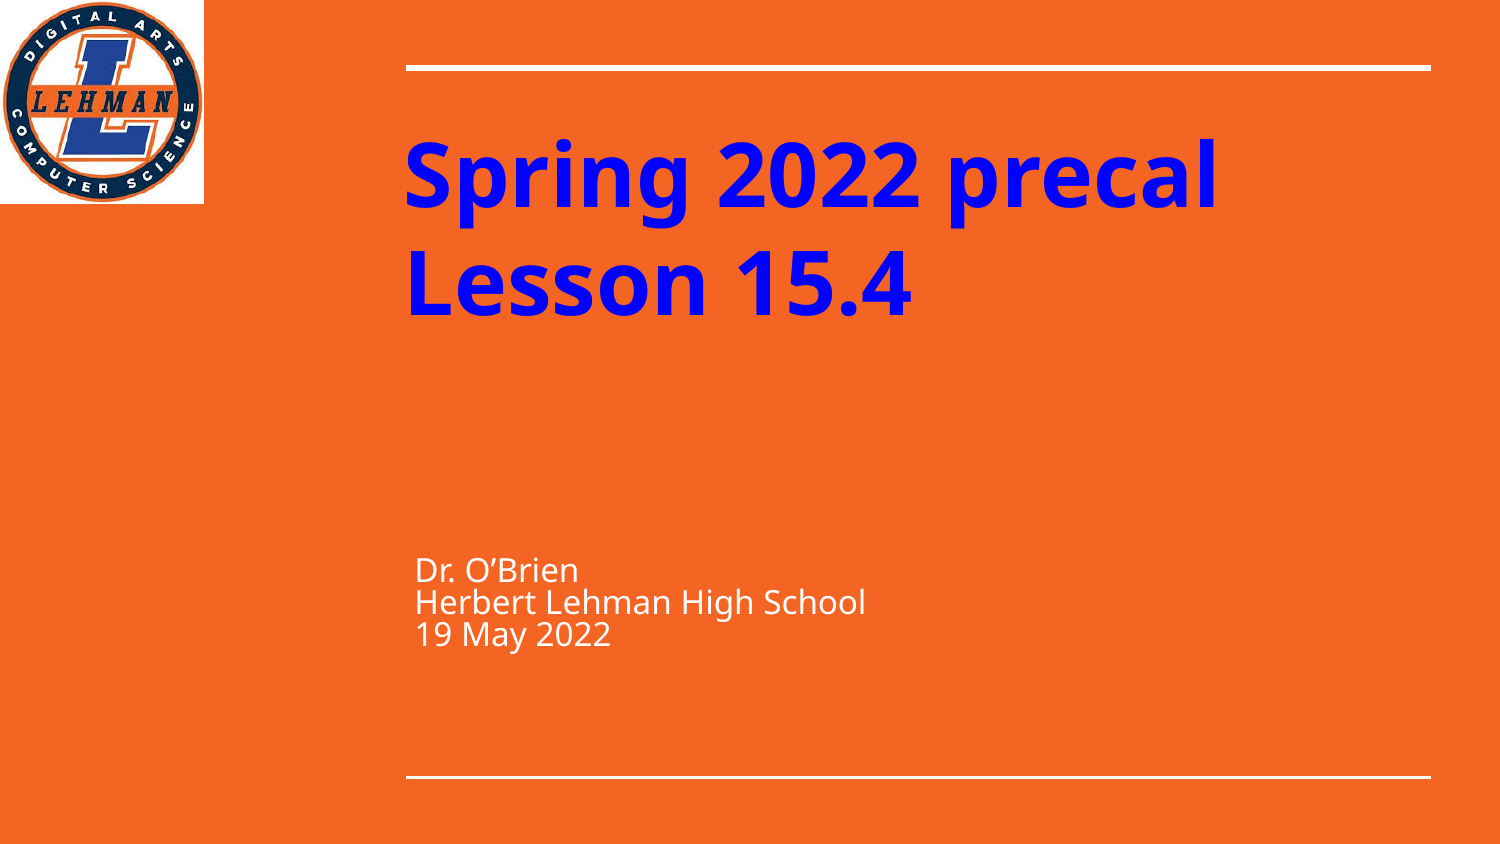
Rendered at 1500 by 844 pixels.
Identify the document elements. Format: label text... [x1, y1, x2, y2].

picture [0, 0, 204, 204]
subtitle Dr. O’Brien Herbert Lehman High School 19 May 2022 [398, 463, 1439, 669]
title Spring 2022 precal Lesson 15.4 [388, 102, 1429, 357]
